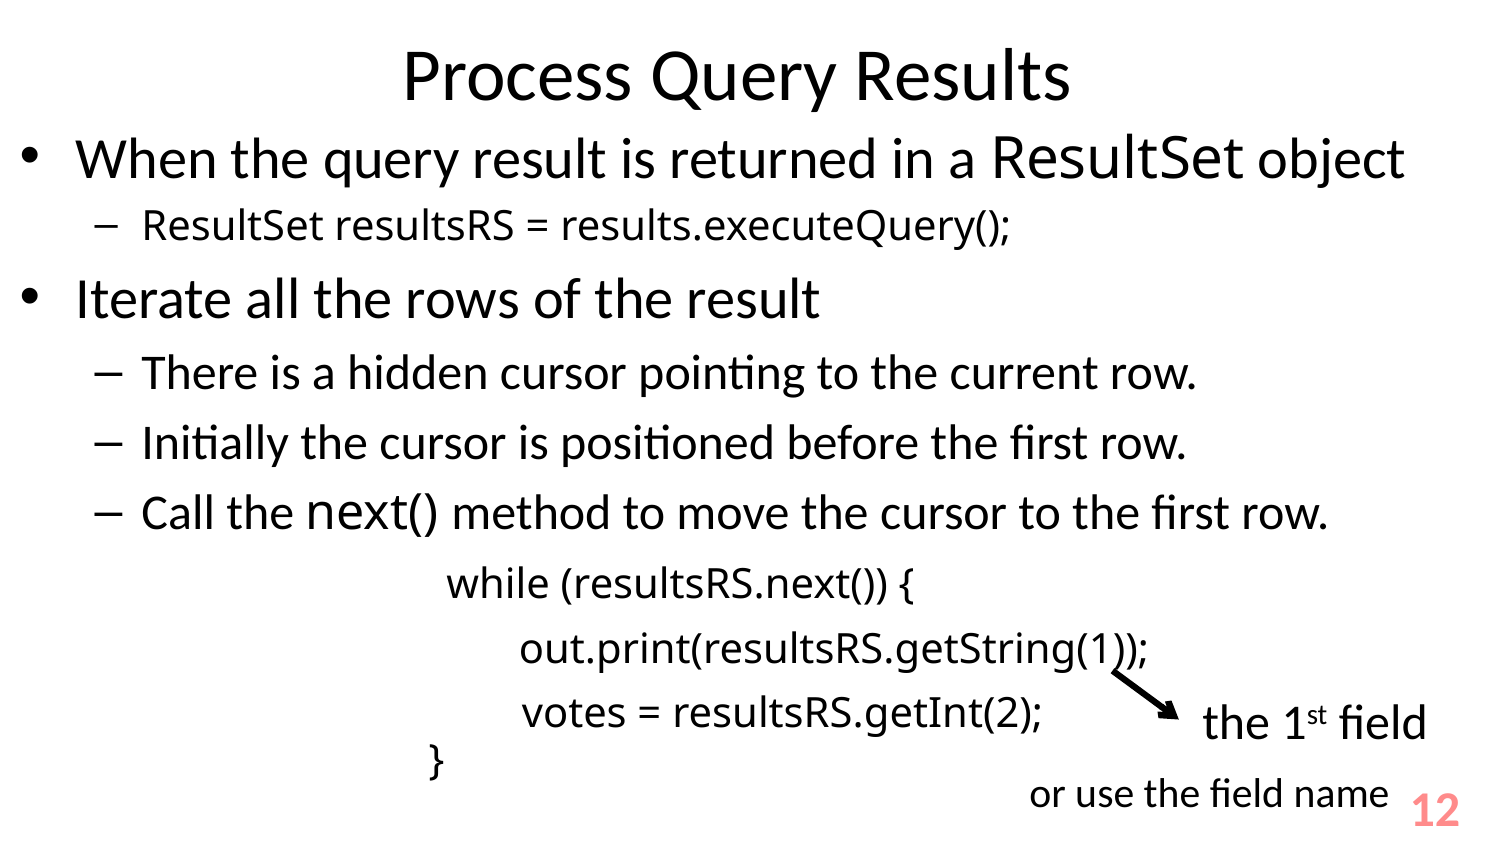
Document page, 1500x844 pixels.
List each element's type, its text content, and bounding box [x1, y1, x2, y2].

text_box while (resultsRS.next()) { [431, 549, 930, 615]
text_box the 1st field [1187, 682, 1444, 758]
text_box } [413, 725, 460, 791]
text_box out.print(resultsRS.getString(1)); [504, 614, 1165, 680]
text_box votes = resultsRS.getInt(2); [507, 678, 1059, 744]
title Process Query Results [62, 0, 1413, 112]
slide_number 12 [1125, 784, 1475, 830]
list When the query result is returned in a ResultSet object ResultSet resultsRS = results.executeQuery(); Iterate all the rows of the result There is a hidden cursor pointing to the current row. Initially the cursor is positioned before the first row. Call the next() method to move the cursor to the first row. [4, 112, 1500, 844]
text_box or use the field name [1014, 758, 1405, 823]
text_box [1112, 670, 1180, 720]
